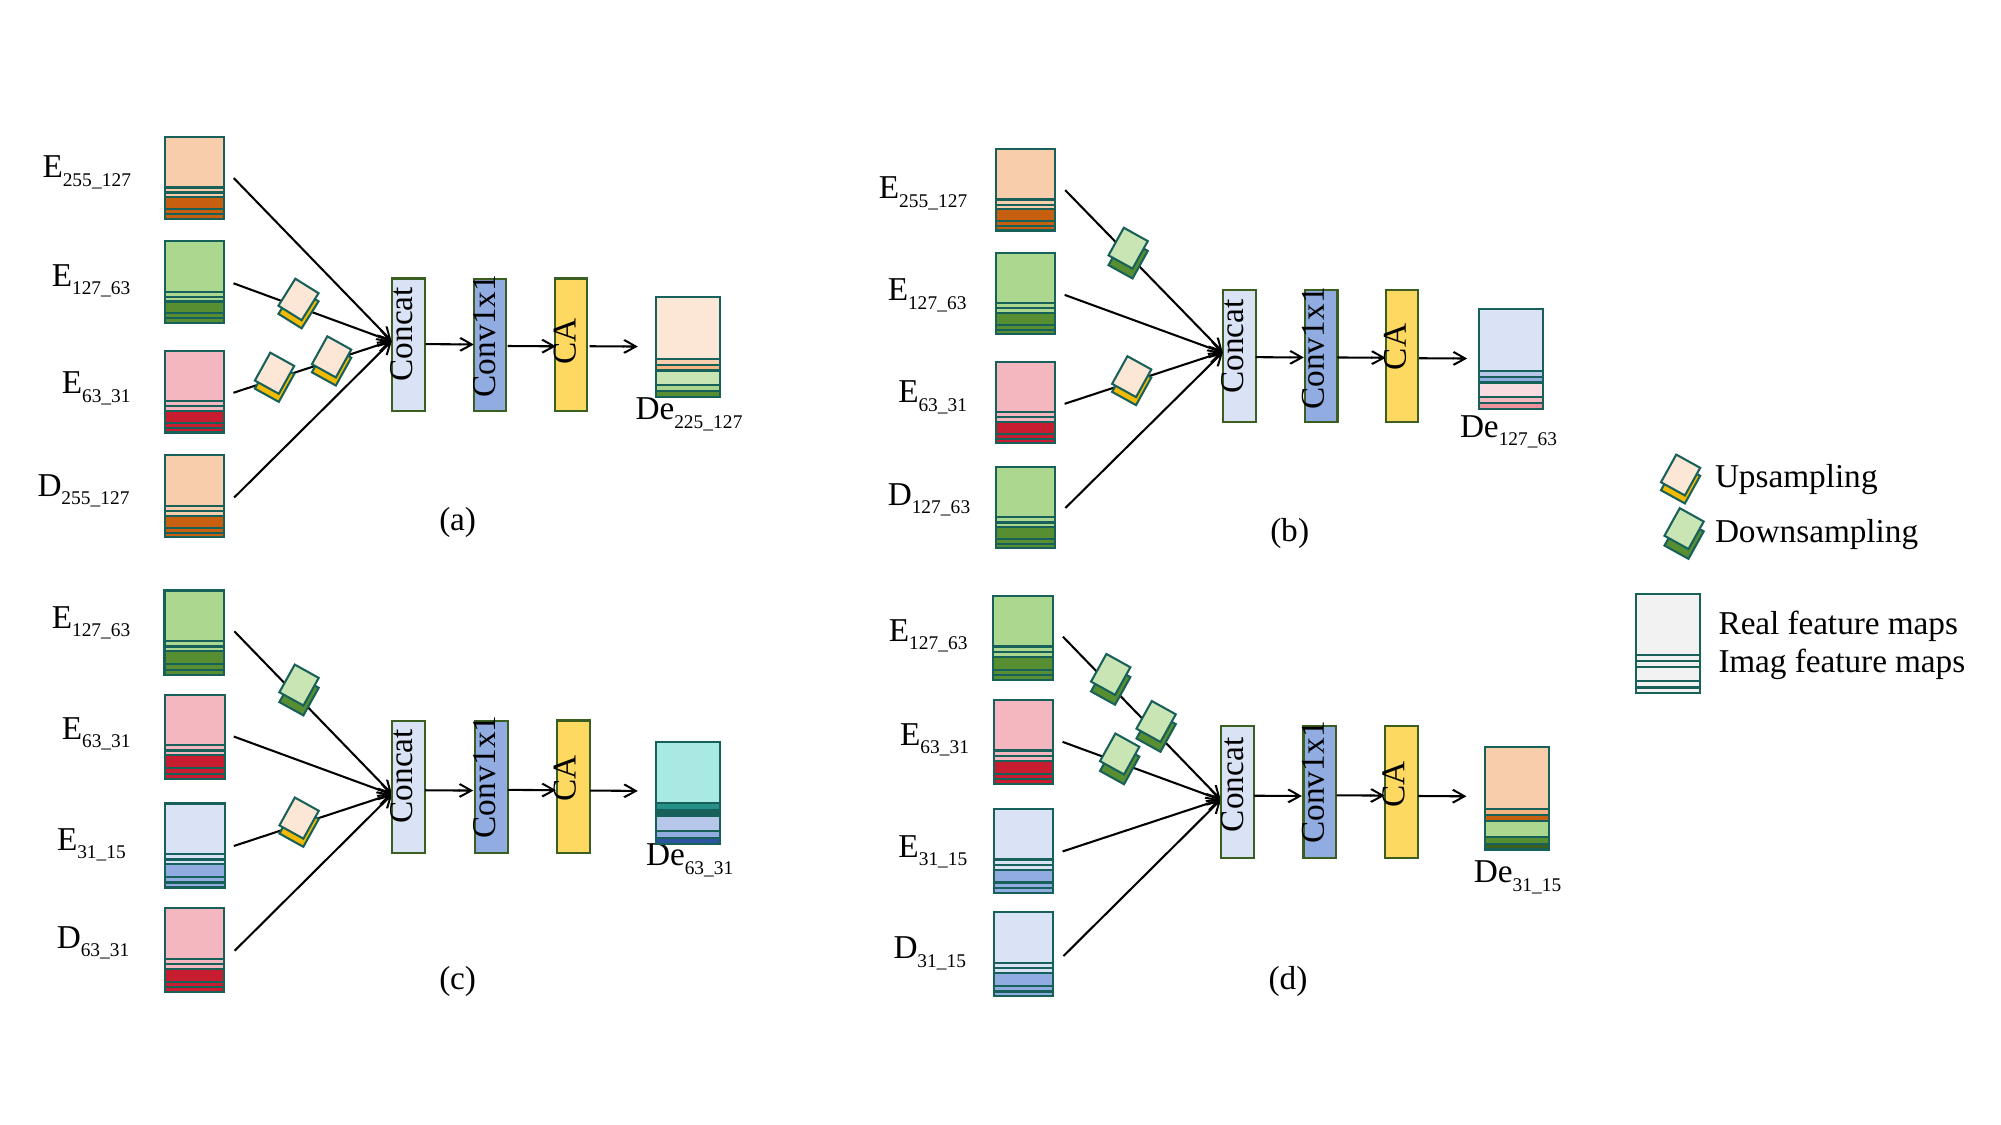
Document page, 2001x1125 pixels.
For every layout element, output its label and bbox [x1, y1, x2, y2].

text_box [22, 136, 2000, 997]
